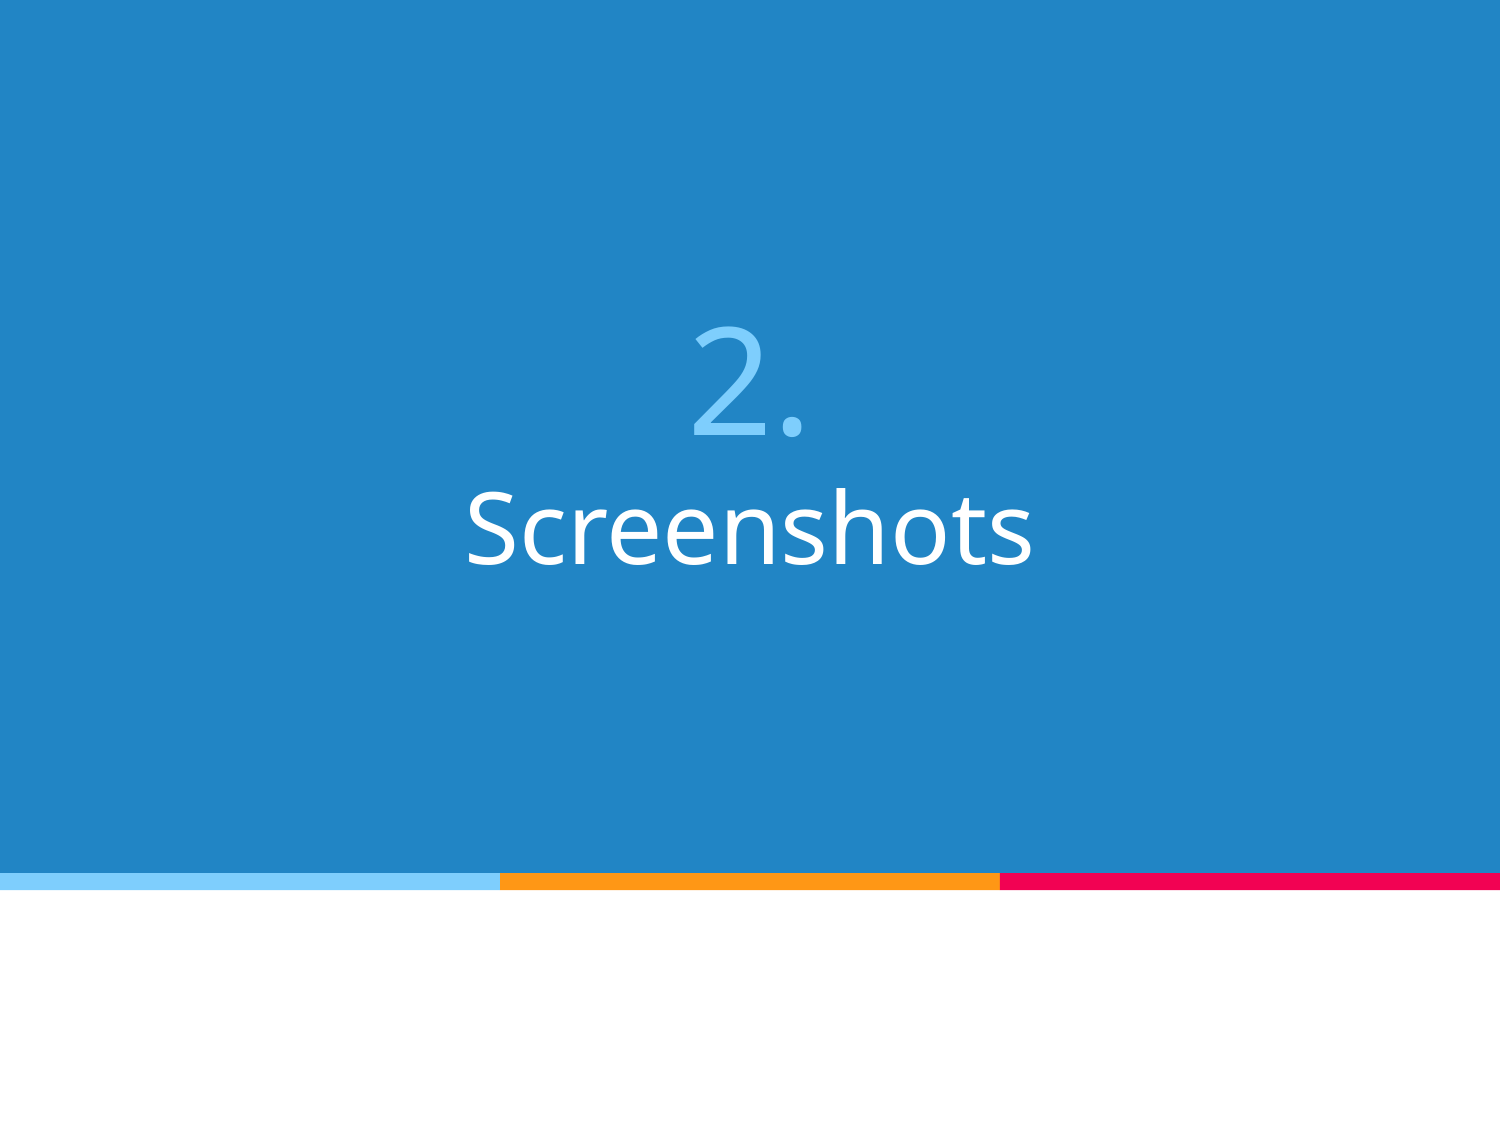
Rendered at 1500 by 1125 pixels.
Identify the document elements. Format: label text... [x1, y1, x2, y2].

title 2. Screenshots [112, 346, 1388, 600]
